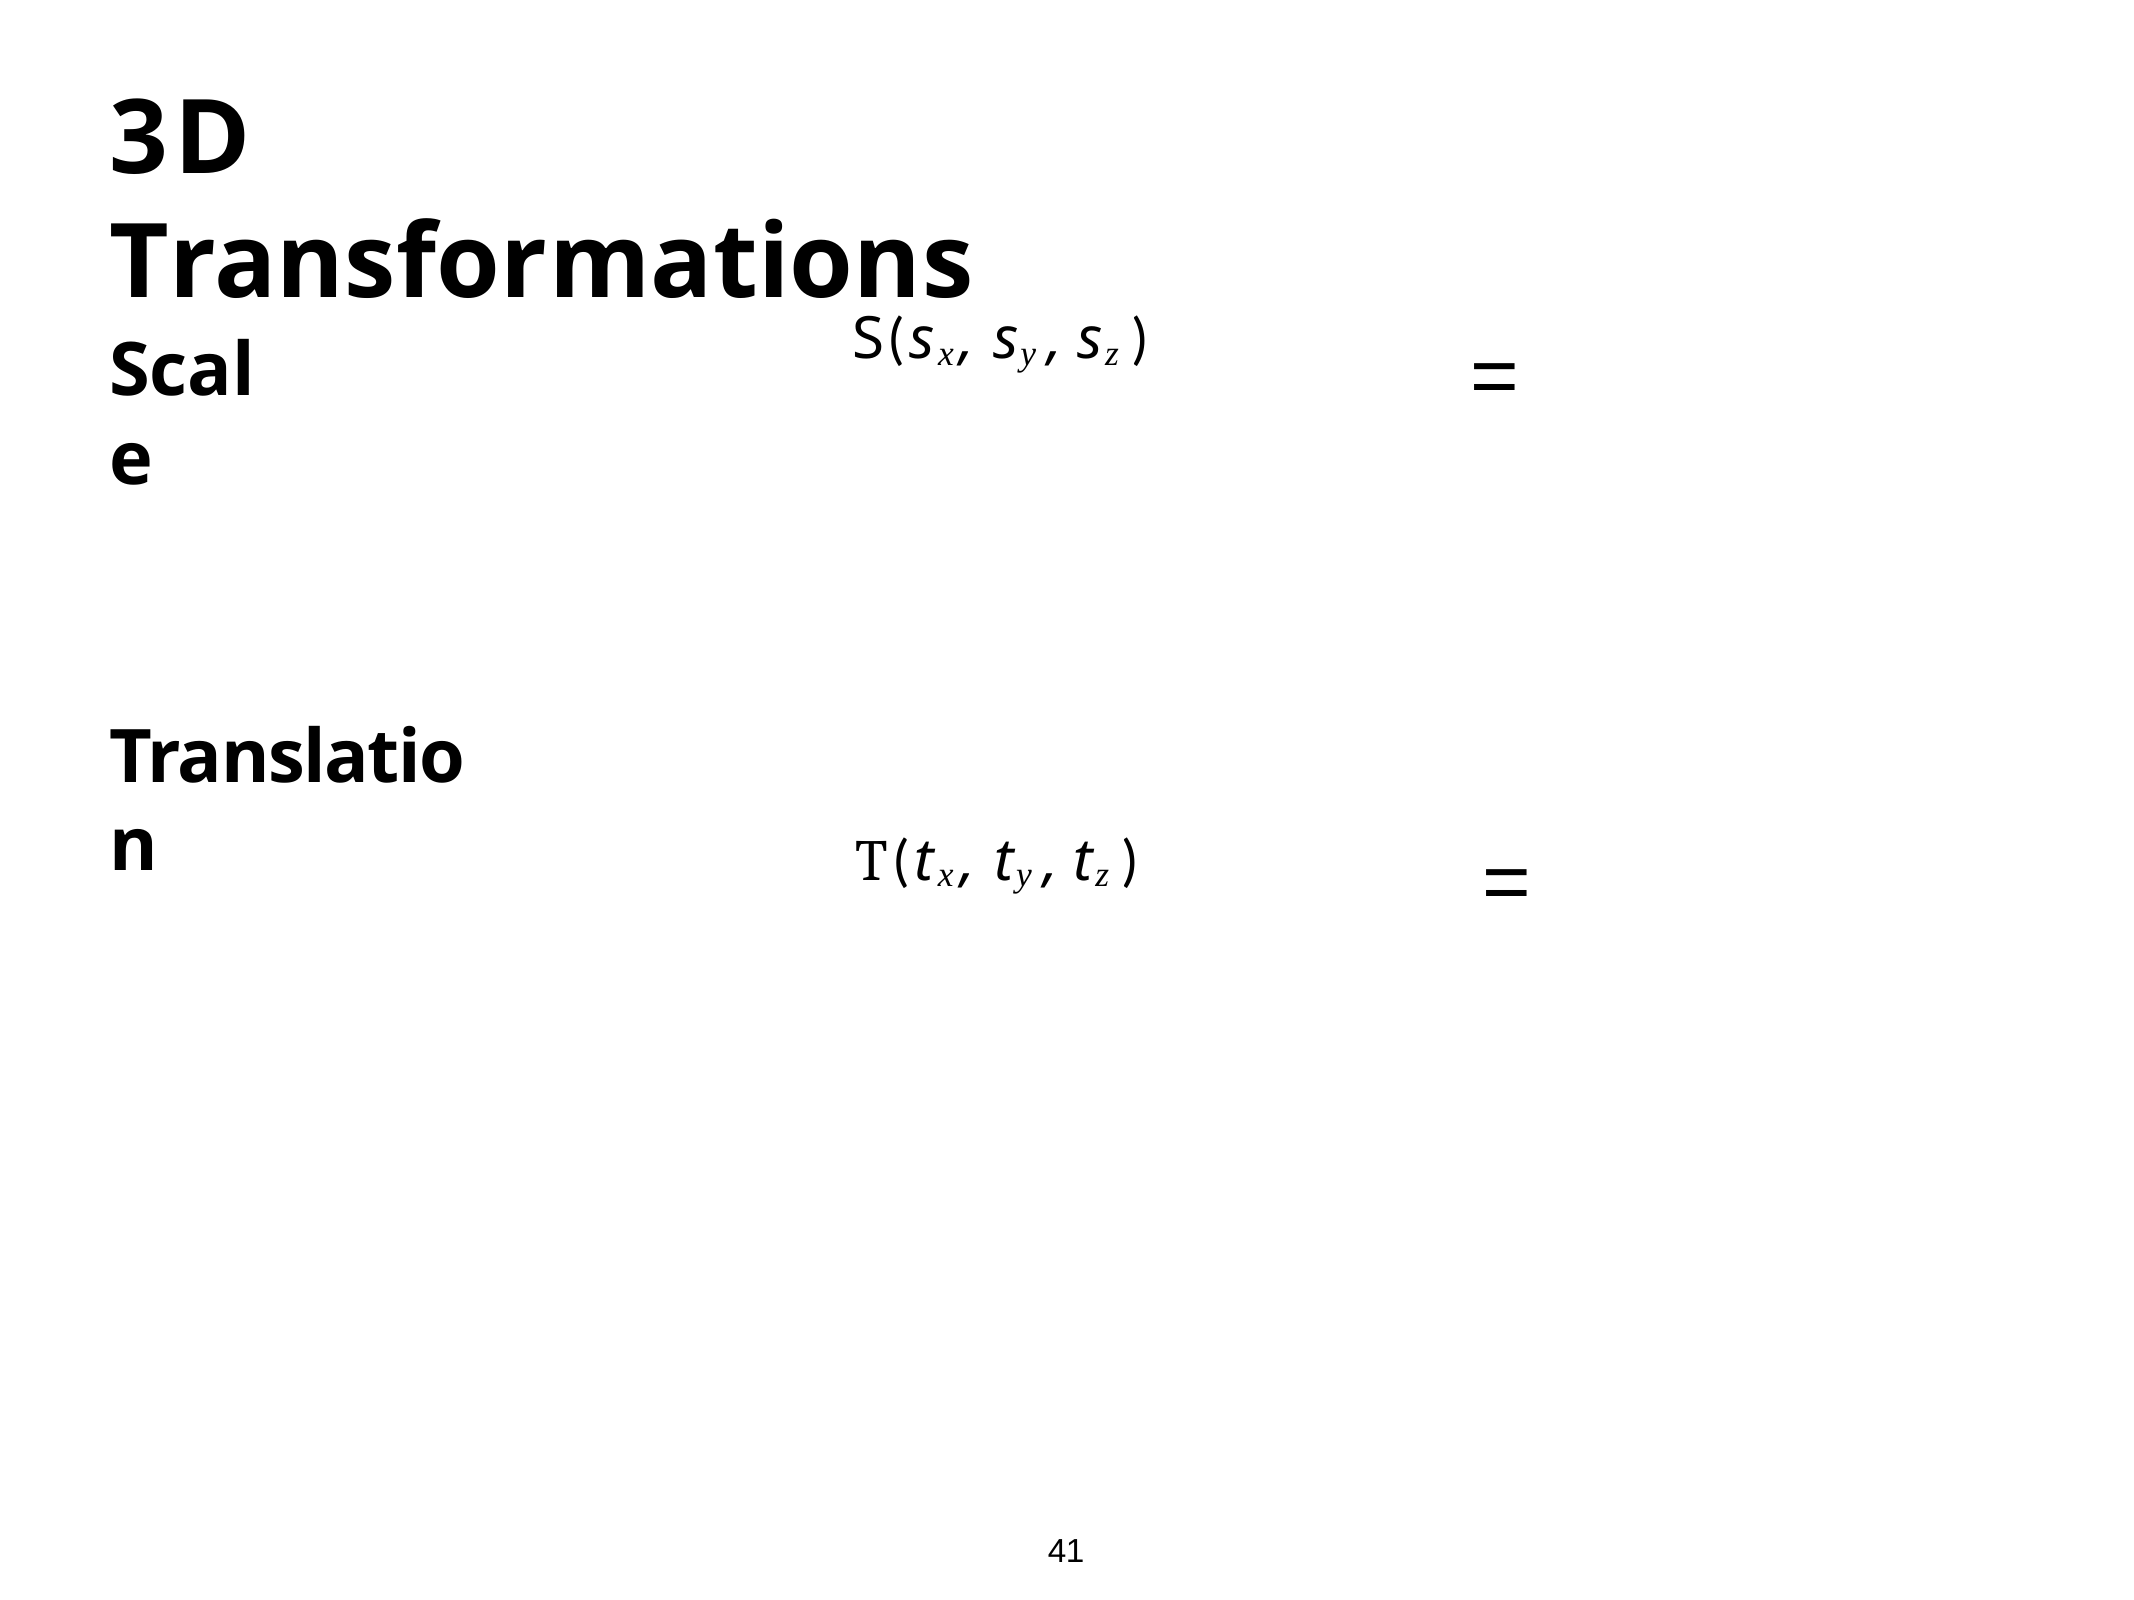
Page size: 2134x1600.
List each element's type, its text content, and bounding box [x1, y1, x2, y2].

text_box Scale [107, 319, 292, 499]
title 3D Transformations [107, 67, 1070, 338]
text_box S(sx, sy , sz ) [839, 293, 1217, 506]
text_box Translation [107, 706, 487, 886]
slide_number 41 [1041, 1528, 1094, 1600]
text_box T(tx, ty , tz ) [842, 769, 1217, 1051]
